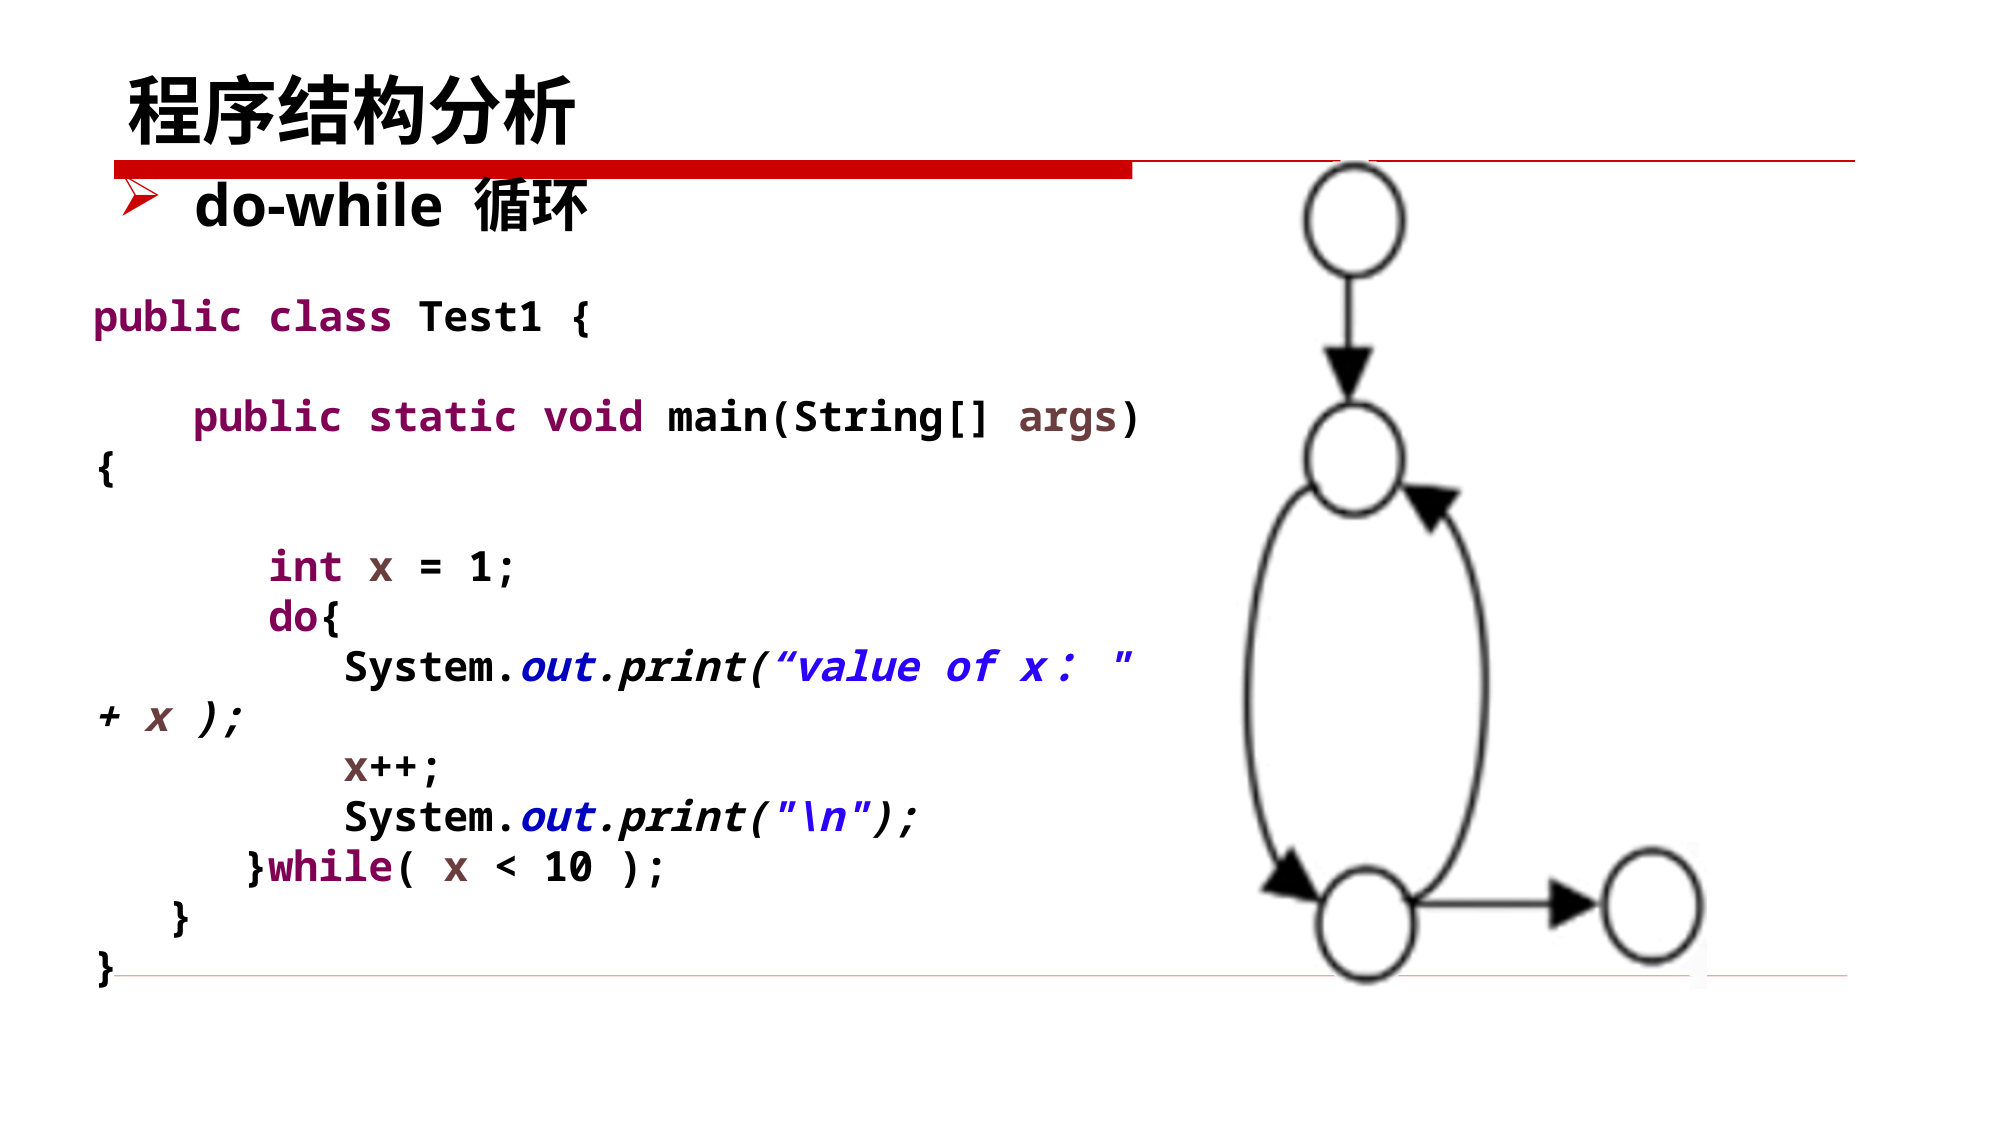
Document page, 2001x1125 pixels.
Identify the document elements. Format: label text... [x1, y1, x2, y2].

text_box public class Test1 { public static void main(String[] args) { int x = 1; do{ System.out.print(“value of x：" + x ); x++; System.out.print("\n"); }while( x < 10 ); } } [78, 282, 1189, 998]
picture [1235, 160, 1707, 990]
list do-while 循环 [102, 125, 1886, 920]
title 程序结构分析 [112, 42, 1863, 125]
